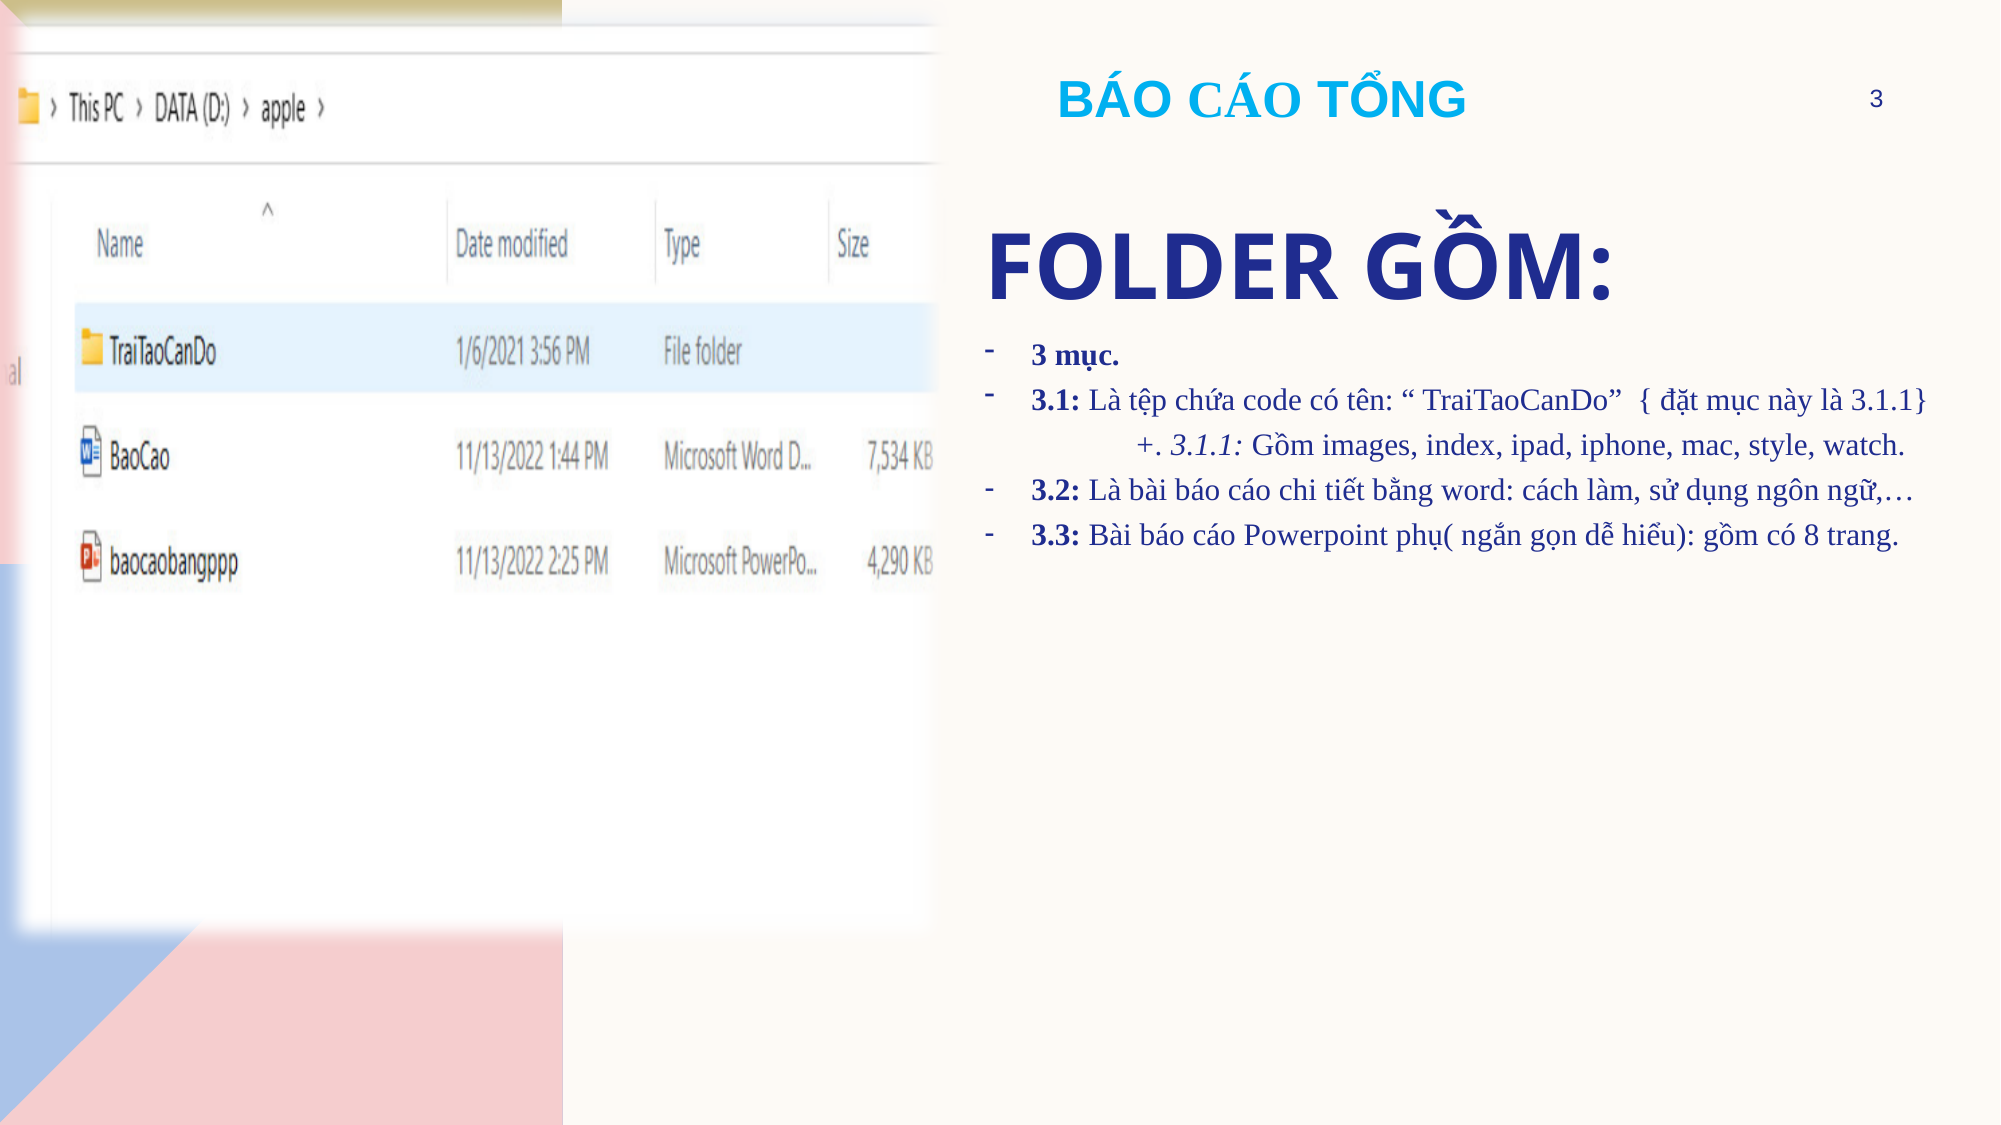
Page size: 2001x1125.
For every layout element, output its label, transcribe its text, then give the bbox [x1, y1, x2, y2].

picture [1, 0, 949, 950]
title Folder gồm: [969, 200, 1907, 326]
list 3 mục. 3.1: Là tệp chứa code có tên: “ TraiTaoCanDo” { đặt mục này là 3.1.1} +. 3.1.1: Gồm images, index, ipad, iphone, mac, style, watch. 3.2: Là bài báo cáo chi tiết bằng word: cách làm, sử dụng ngôn ngữ,… 3.3: Bài báo cáo Powerpoint phụ( ngắn gọn dễ hiểu): gồm có 8 trang. [969, 326, 2000, 770]
slide_number 3 [1795, 75, 1958, 120]
footer BÁO CÁO TỔNG [999, 73, 1525, 119]
